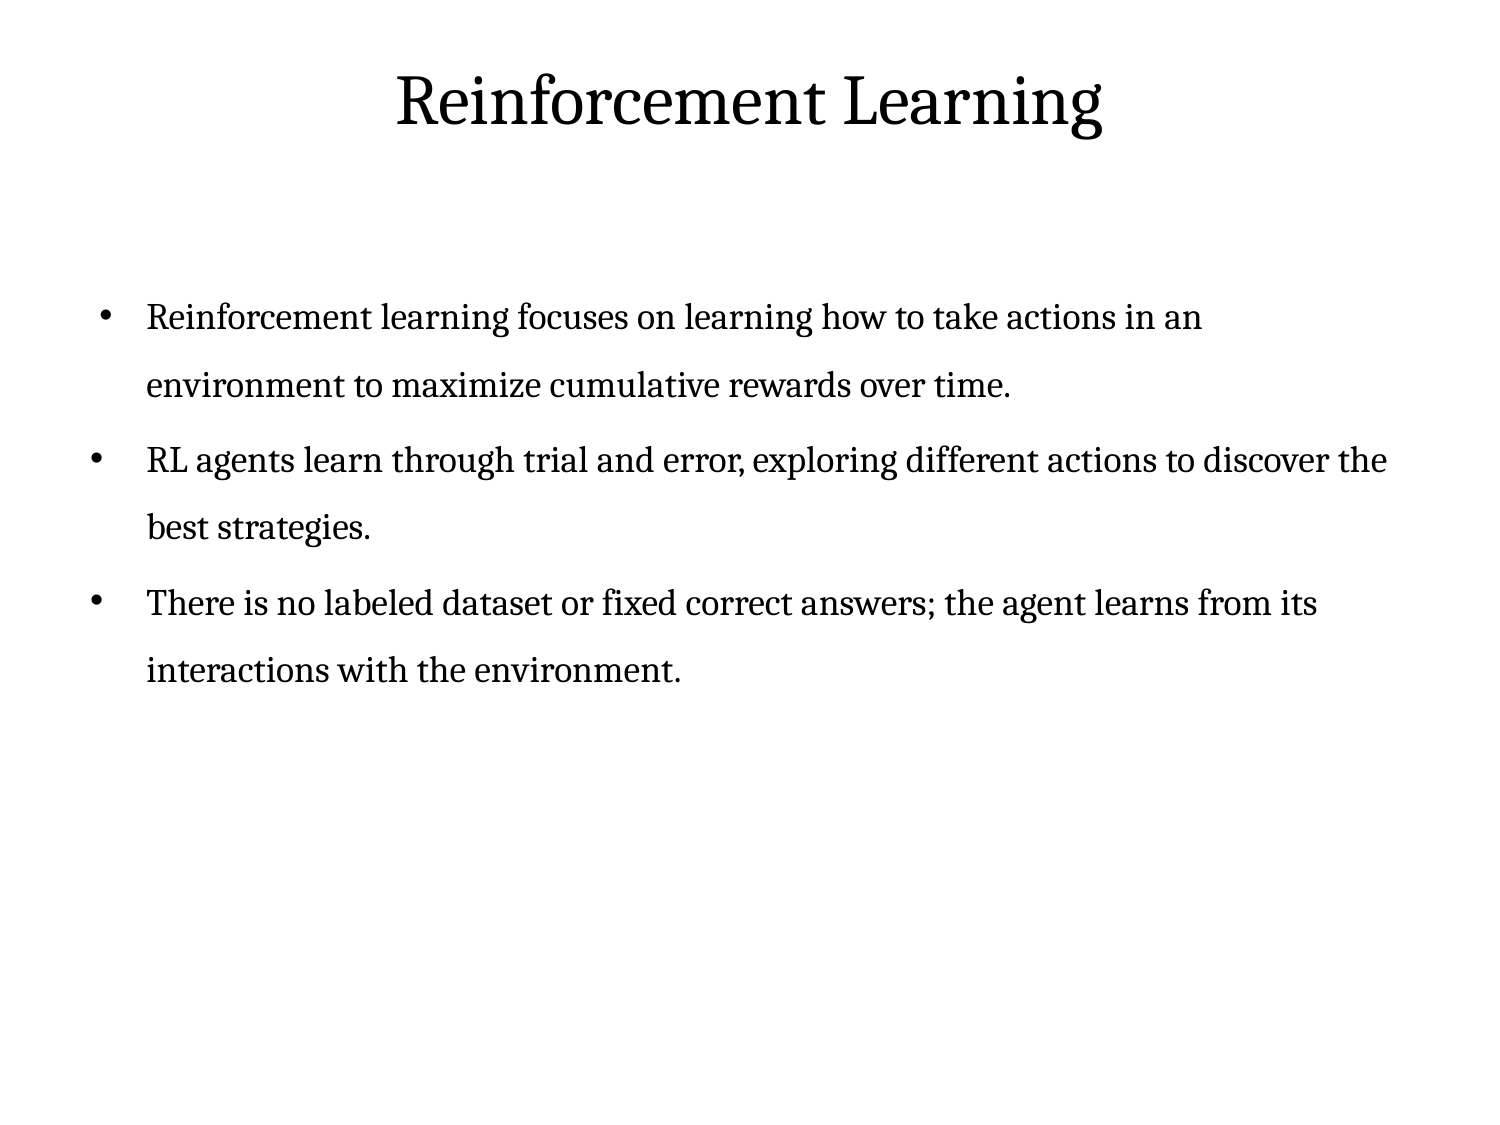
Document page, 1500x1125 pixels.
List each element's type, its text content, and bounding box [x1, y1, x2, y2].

list Reinforcement learning focuses on learning how to take actions in an environment to maximize cumulative rewards over time. RL agents learn through trial and error, exploring different actions to discover the best strategies. There is no labeled dataset or fixed correct answers; the agent learns from its interactions with the environment. [75, 262, 1425, 1005]
title Reinforcement Learning [75, 45, 1425, 233]
